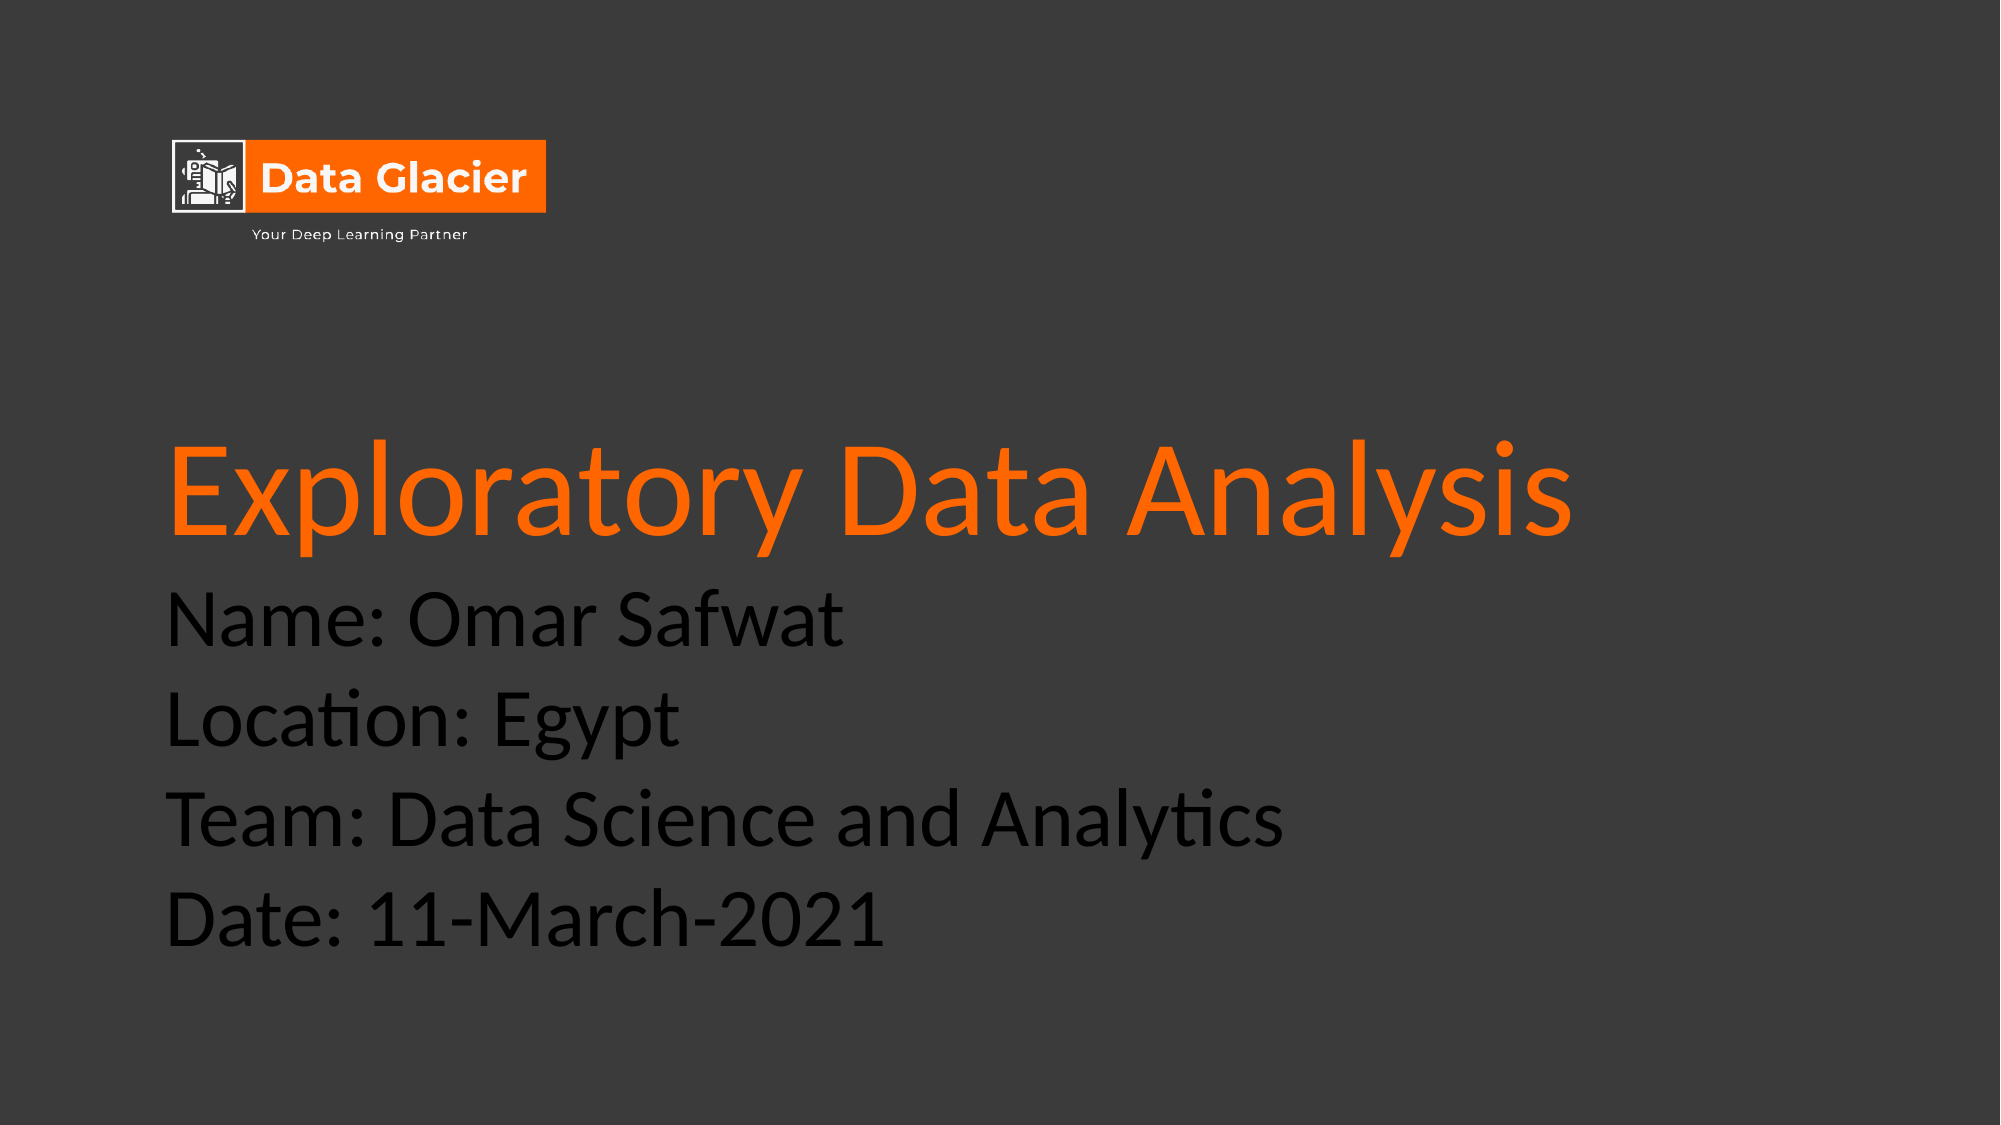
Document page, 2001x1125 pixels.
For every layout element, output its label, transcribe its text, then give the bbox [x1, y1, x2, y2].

picture [168, 0, 550, 382]
text_box Exploratory Data Analysis Name: Omar Safwat Location: Egypt Team: Data Science and Analytics Date: 11-March-2021 [150, 390, 1591, 971]
